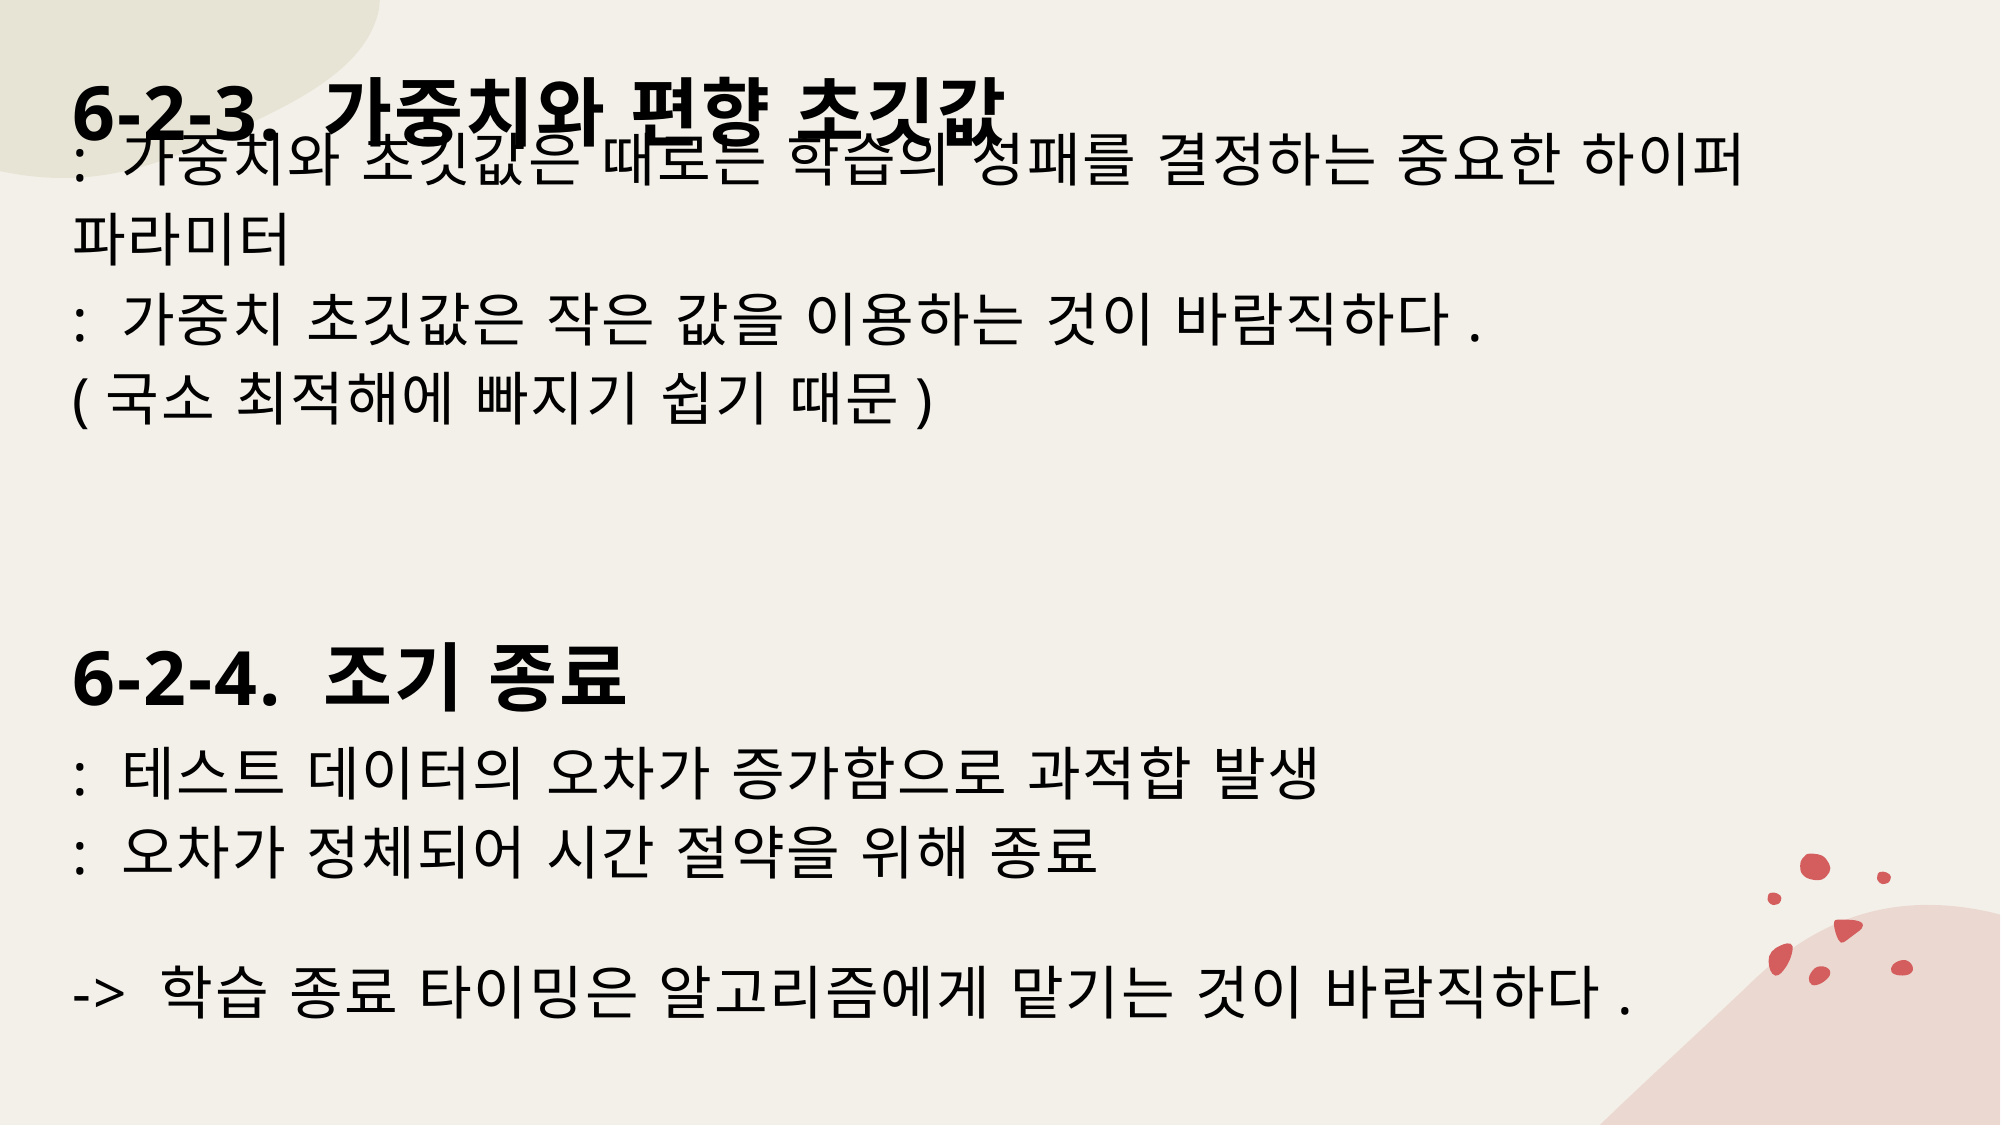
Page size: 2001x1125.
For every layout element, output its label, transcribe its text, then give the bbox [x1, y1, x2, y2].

text_box 6-2-4. 조기 종료 [54, 609, 1887, 711]
text_box : 테스트 데이터의 오차가 증가함으로 과적합 발생 : 오차가 정체되어 시간 절약을 위해 종료 -> 학습 종료 타이밍은 알고리즘에게 맡기는 것이 바람직하다. [54, 711, 1964, 1042]
text_box : 가중치와 초깃값은 때로는 학습의 성패를 결정하는 중요한 하이퍼 파라미터 : 가중치 초깃값은 작은 값을 이용하는 것이 바람직하다. (국소 최적해에 빠지기 쉽기 때문) [54, 321, 1964, 448]
title 6-2-3. 가중치와 편향 초깃값 [54, 45, 1887, 171]
